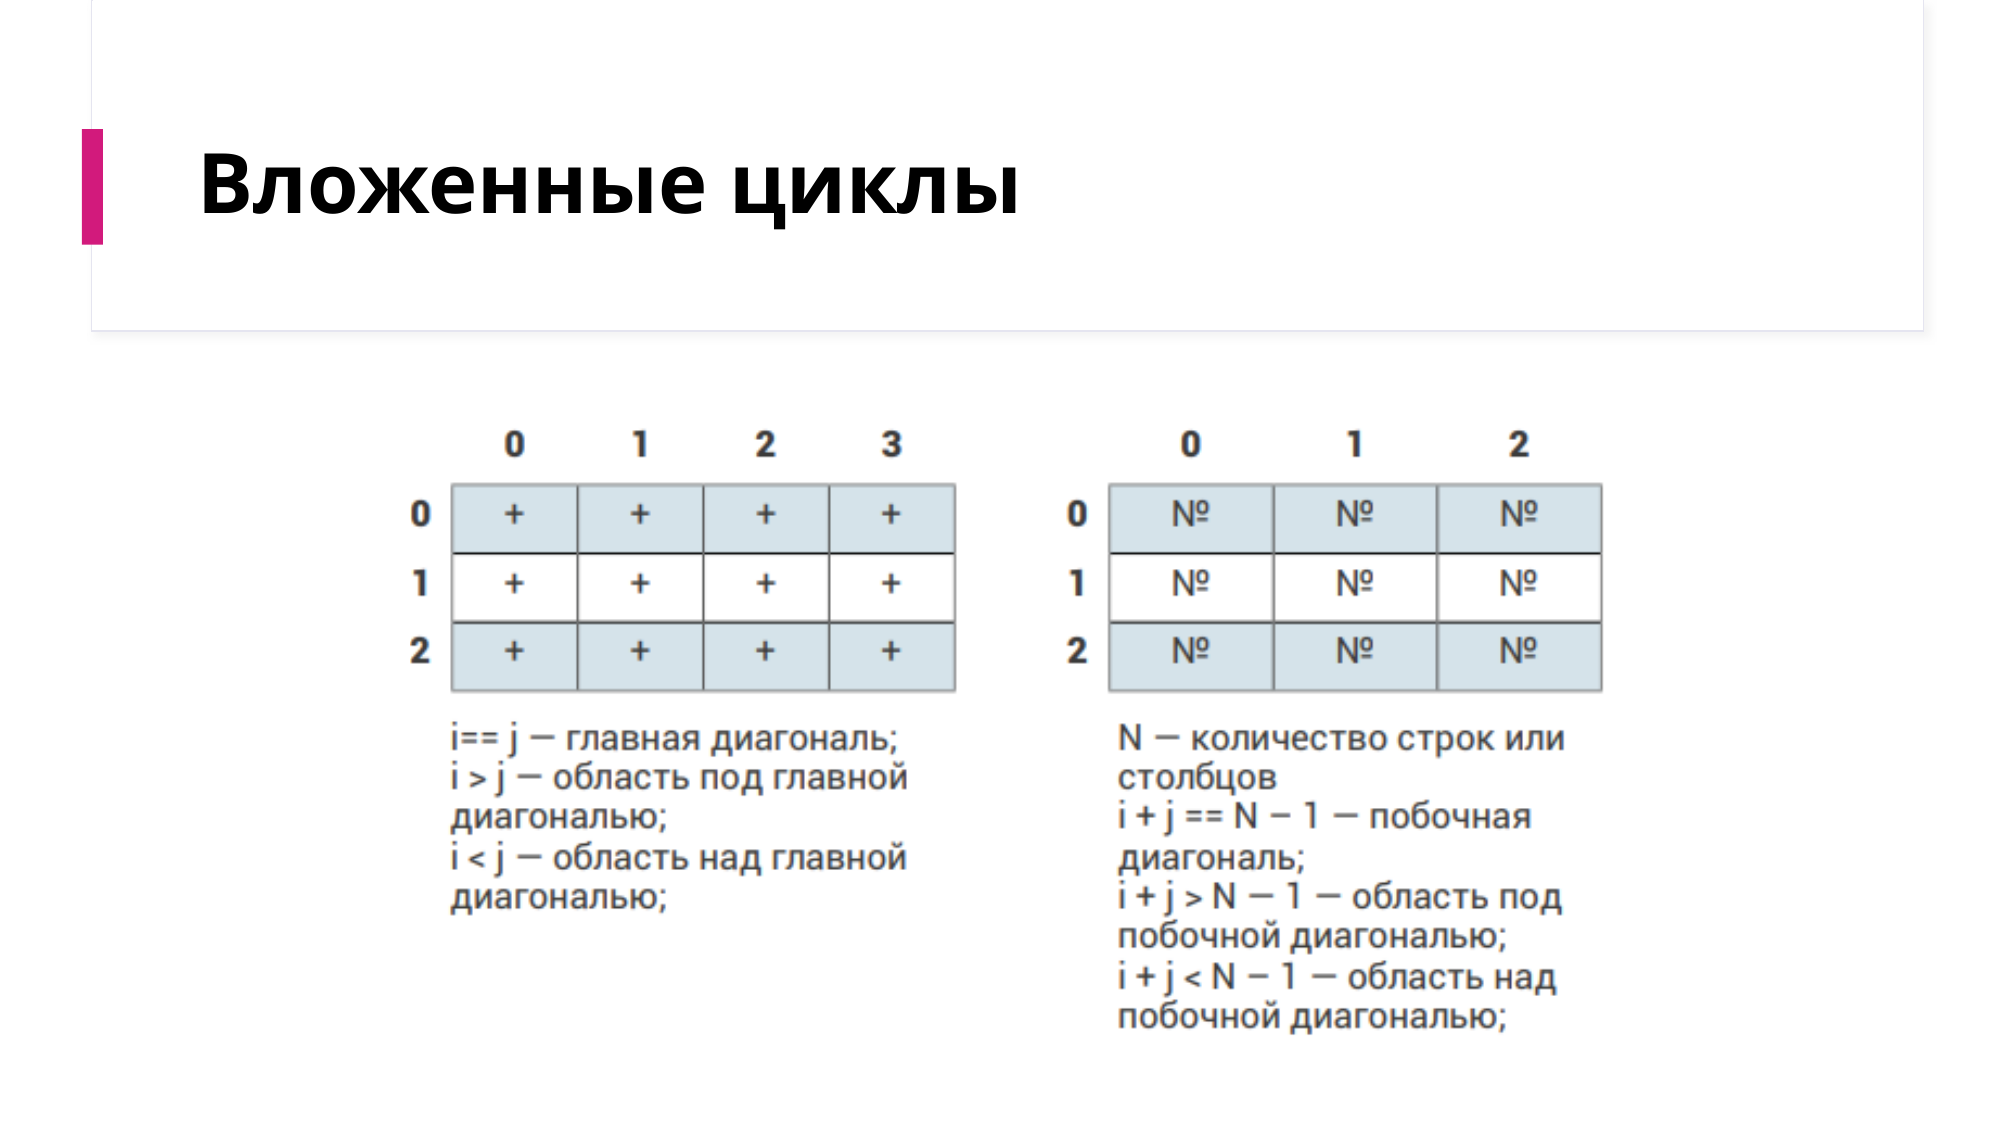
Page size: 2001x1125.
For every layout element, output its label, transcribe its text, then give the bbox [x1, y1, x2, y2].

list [410, 390, 1625, 1072]
title Вложенные циклы [183, 90, 1851, 284]
